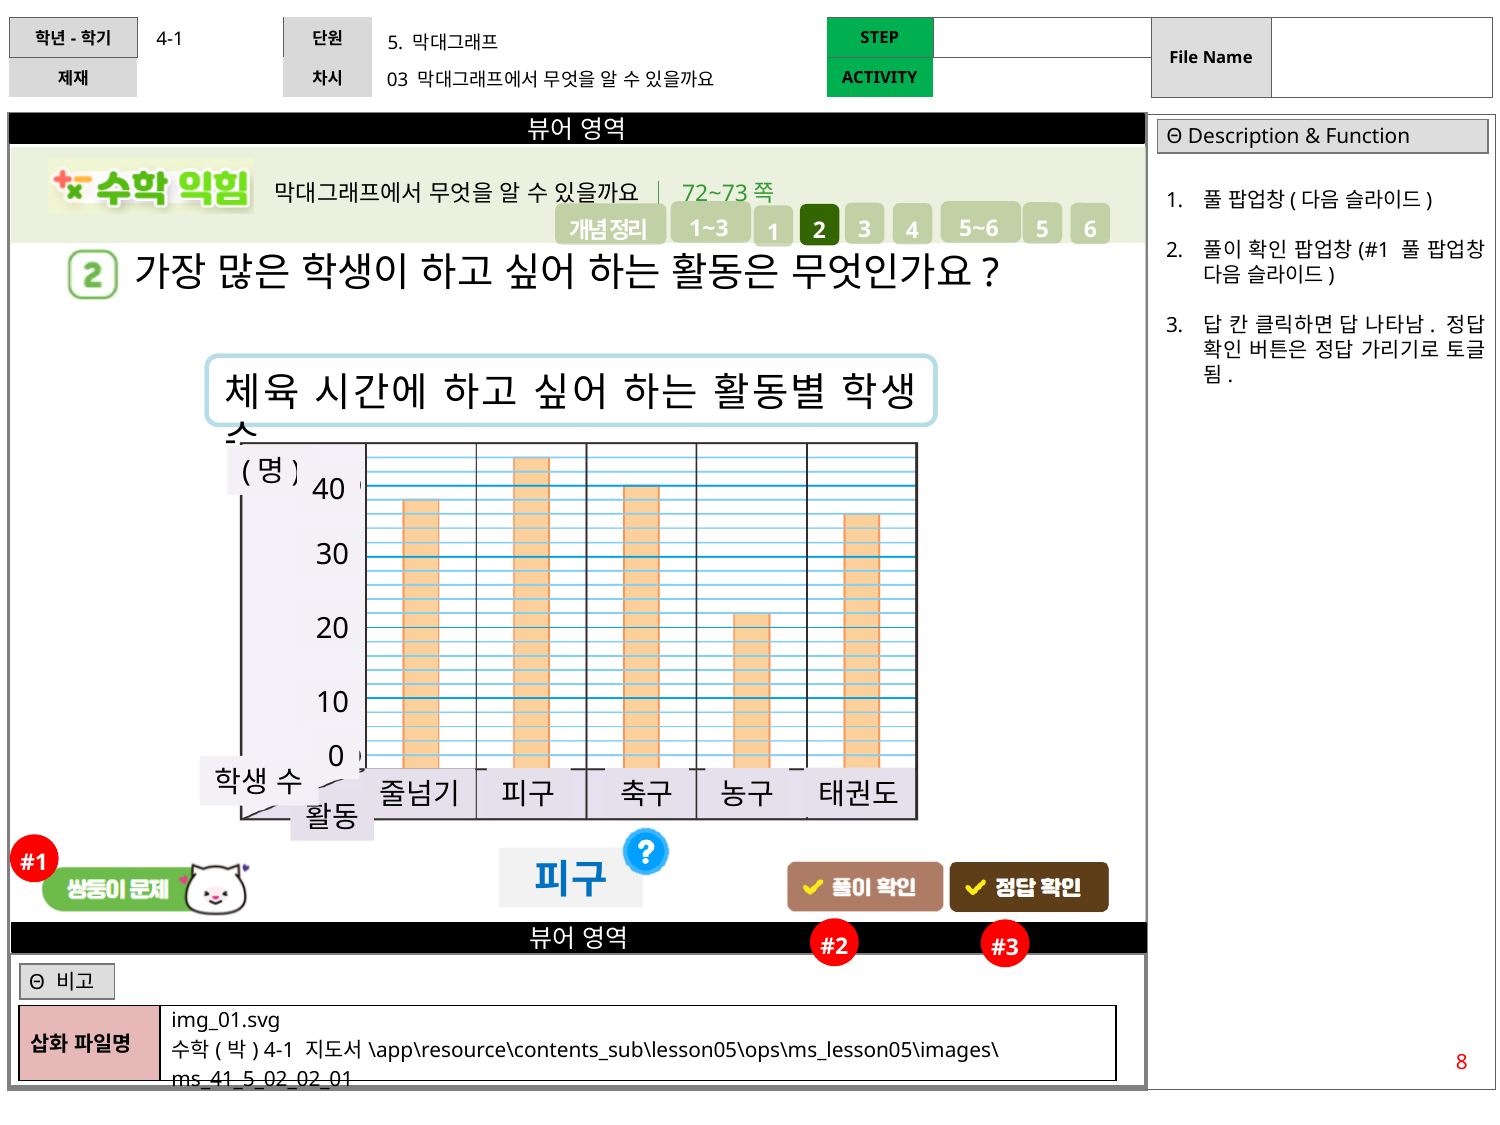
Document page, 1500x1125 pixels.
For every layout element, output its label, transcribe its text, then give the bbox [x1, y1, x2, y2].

text_box #3 [978, 922, 1032, 970]
picture [616, 830, 677, 882]
text_box #1 [7, 832, 61, 885]
text_box 풀 팝업창(다음 슬라이드) 풀이 확인 팝업창(#1 풀 팝업창 다음 슬라이드) 답 칸 클릭하면 답 나타남. 정답 확인 버튼은 정답 가리기로 토글 됨. [1151, 179, 1500, 444]
text_box 5 [1021, 193, 1069, 250]
text_box 5~6 [944, 192, 1022, 248]
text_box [167, 355, 976, 830]
text_box 막대그래프에서 무엇을 알 수 있을까요 │ 72~73쪽 [259, 171, 808, 214]
text_box 4-1 [141, 18, 284, 55]
text_box [938, 199, 944, 244]
text_box 1 [752, 196, 799, 253]
table_header 삽화 파일명 [20, 1006, 159, 1080]
picture [48, 158, 254, 214]
text_box #2 [807, 922, 861, 969]
text_box 2 [798, 194, 845, 239]
picture [784, 858, 944, 913]
text_box 개념 정리 [555, 194, 675, 251]
picture [39, 856, 255, 917]
picture [63, 245, 123, 303]
picture [948, 858, 1111, 913]
text_box 03 막대그래프에서 무엇을 알 수 있을까요 [372, 60, 821, 96]
text_box 피구 [499, 847, 644, 908]
table_header img_01.svg 수학(박) 4-1 지도서\app\resource\contents_sub\lesson05\ops\ms_lesson05\images\ms_41_5_02_02_01 [161, 1006, 1115, 1080]
text_box [668, 199, 674, 244]
text_box 가장 많은 학생이 하고 싶어 하는 활동은 무엇인가요? [119, 239, 1131, 302]
text_box 3 [843, 193, 893, 239]
table_header Θ Description & Function [1158, 120, 1487, 152]
text_box 1~3 [674, 192, 752, 248]
text_box 6 [1069, 193, 1111, 250]
text_box 5. 막대그래프 [372, 23, 828, 48]
text_box 4 [893, 194, 939, 239]
